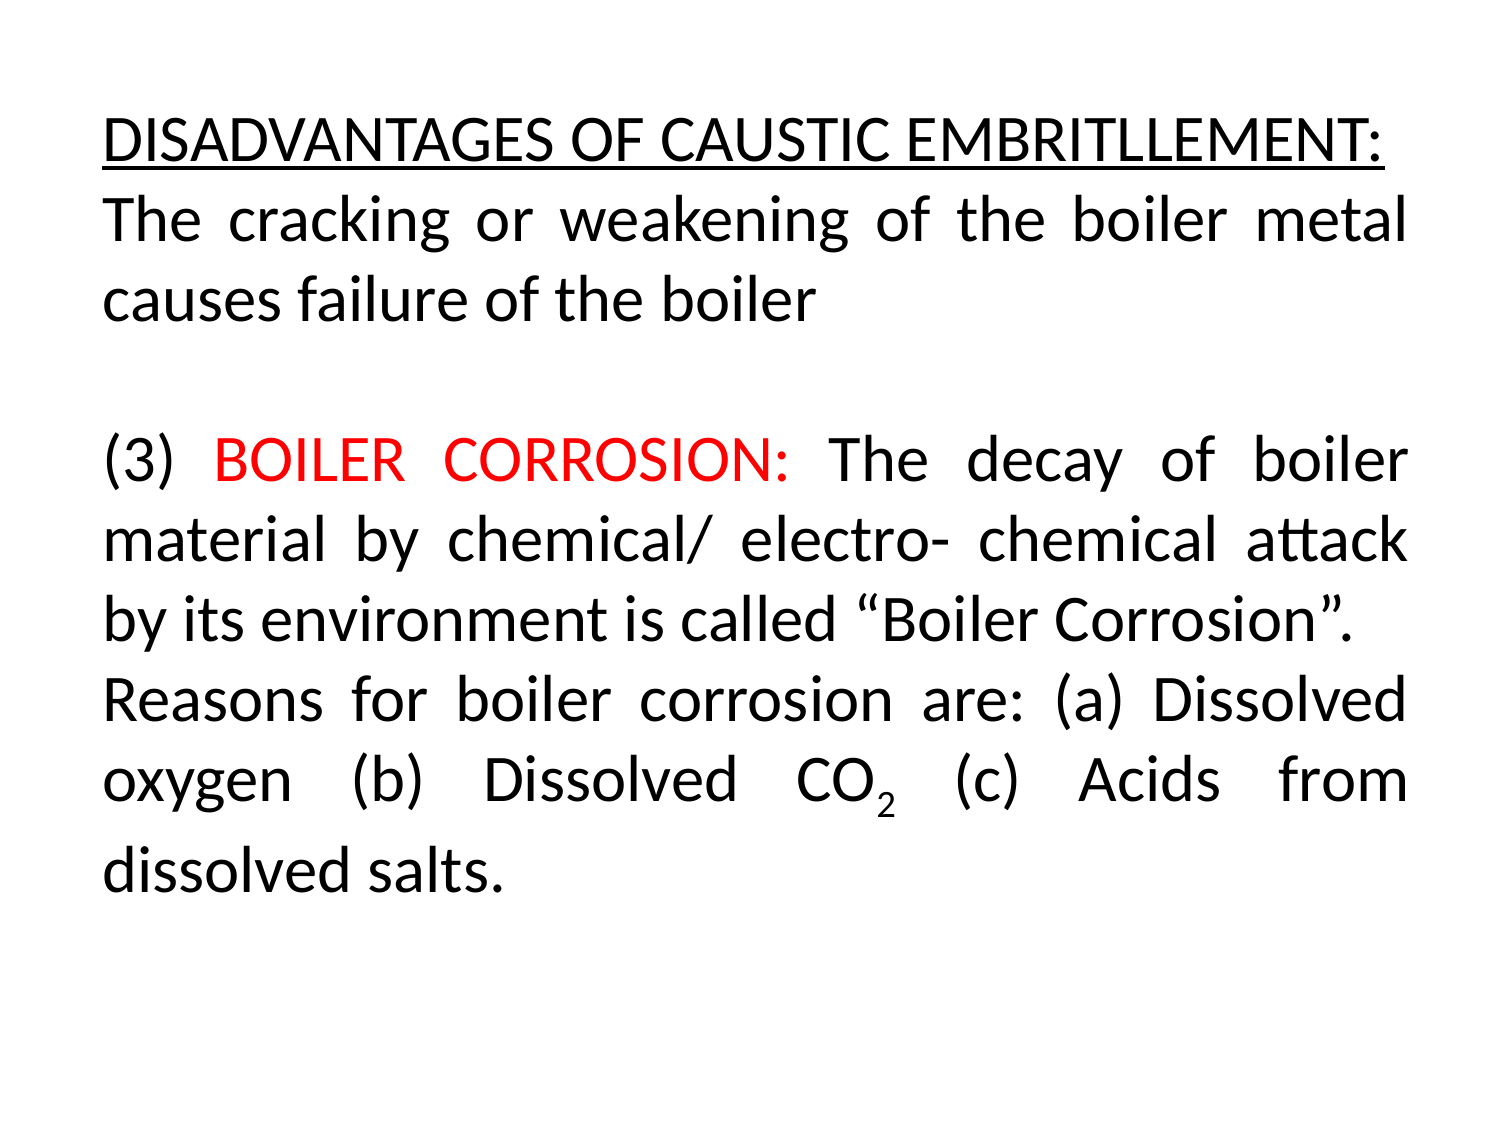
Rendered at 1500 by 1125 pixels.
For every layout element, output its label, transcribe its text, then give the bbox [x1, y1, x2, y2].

text_box DISADVANTAGES OF CAUSTIC EMBRITLLEMENT: The cracking or weakening of the boiler metal causes failure of the boiler (3) BOILER CORROSION: The decay of boiler material by chemical/ electro- chemical attack by its environment is called “Boiler Corrosion”. Reasons for boiler corrosion are: (a) Dissolved oxygen (b) Dissolved CO2 (c) Acids from dissolved salts. [87, 87, 1425, 913]
